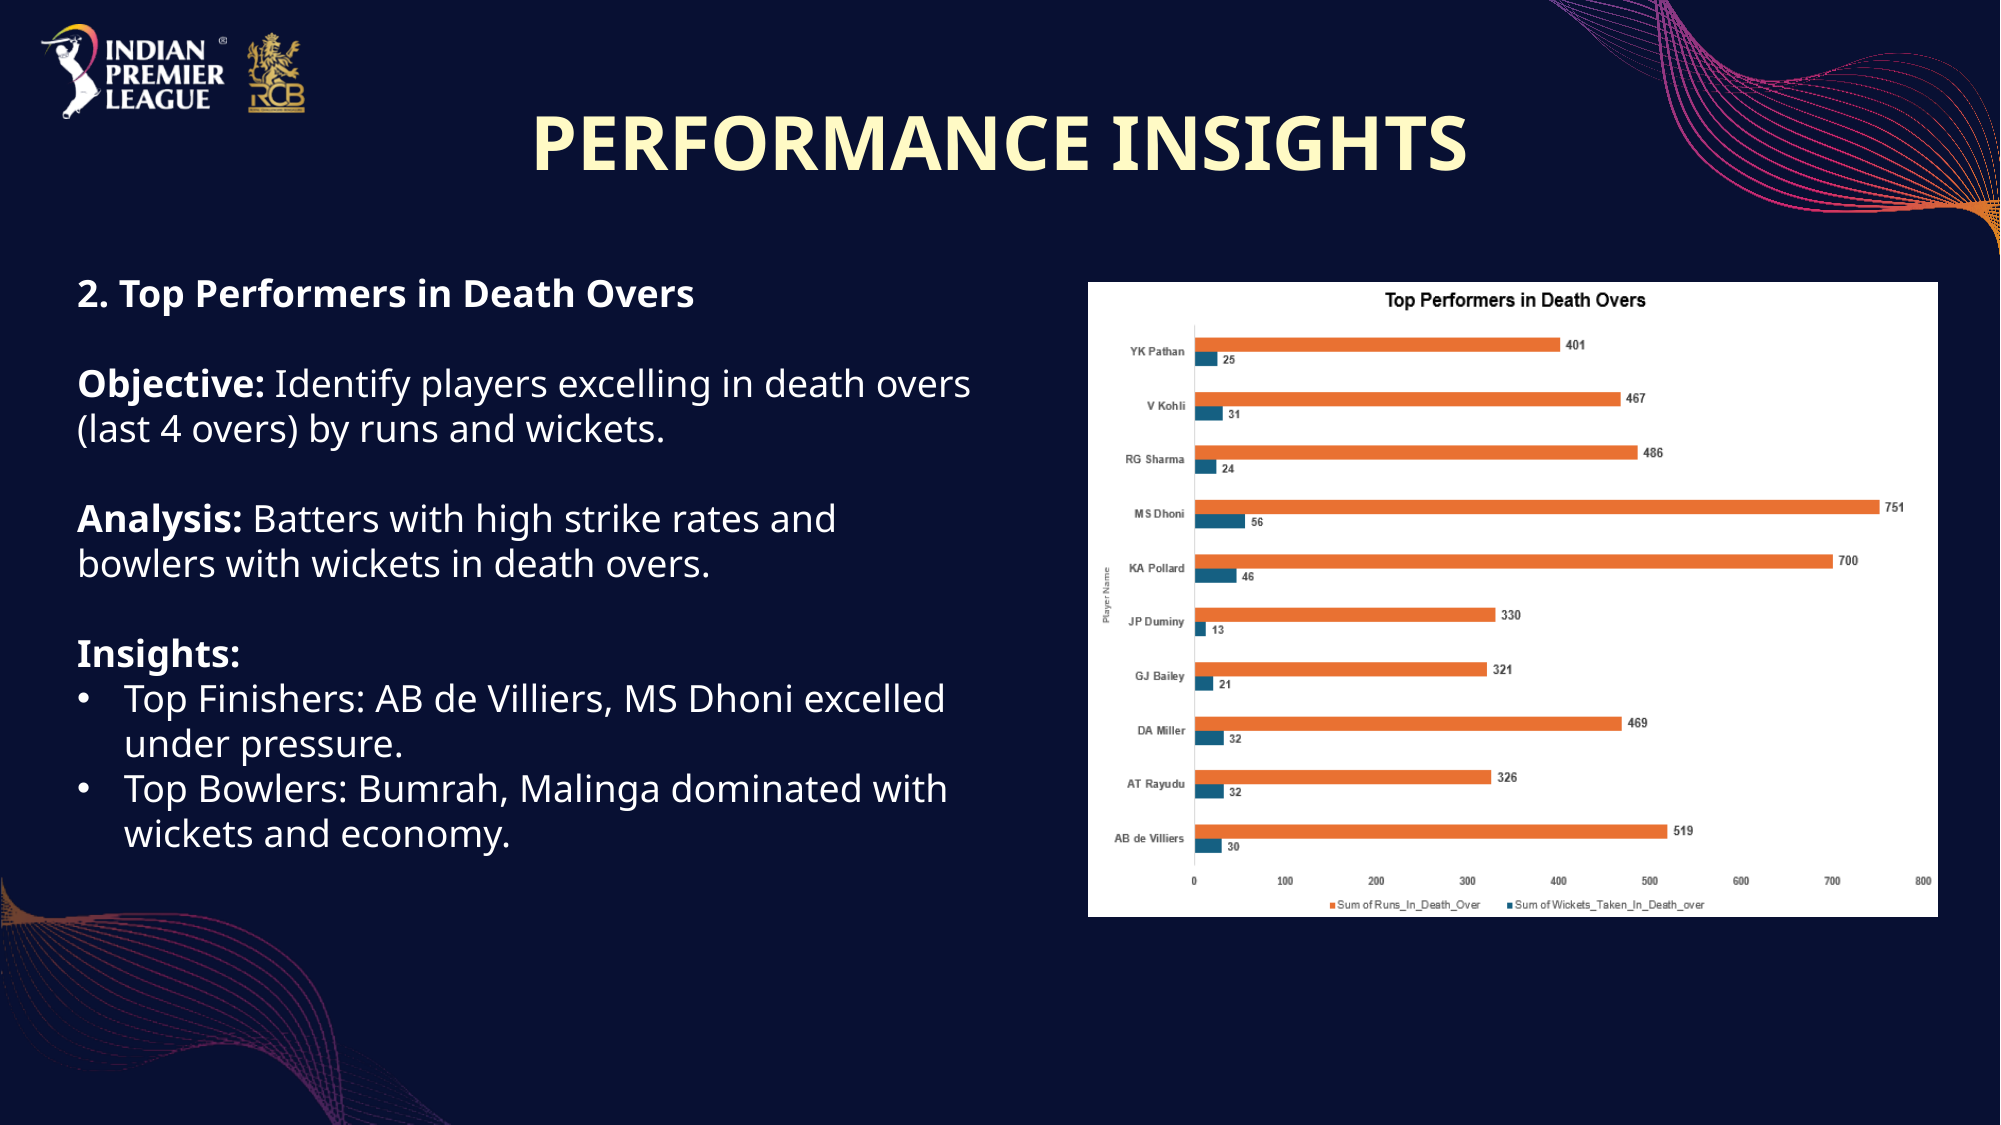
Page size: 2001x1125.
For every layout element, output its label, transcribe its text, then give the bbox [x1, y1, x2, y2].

picture [1088, 281, 1939, 918]
picture [36, 23, 352, 120]
picture [0, 867, 452, 1125]
picture [1548, 0, 2000, 257]
text_box PERFORMANCE INSIGHTS [0, 88, 1548, 193]
text_box 2. Top Performers in Death Overs Objective: Identify players excelling in death overs (last 4 overs) by runs and wickets. Analysis: Batters with high strike rates and bowlers with wickets in death overs. Insights: Top Finishers: AB de Villiers, MS Dhoni excelled under pressure. Top Bowlers: Bumrah, Malinga dominated with wickets and economy. [62, 262, 1000, 863]
